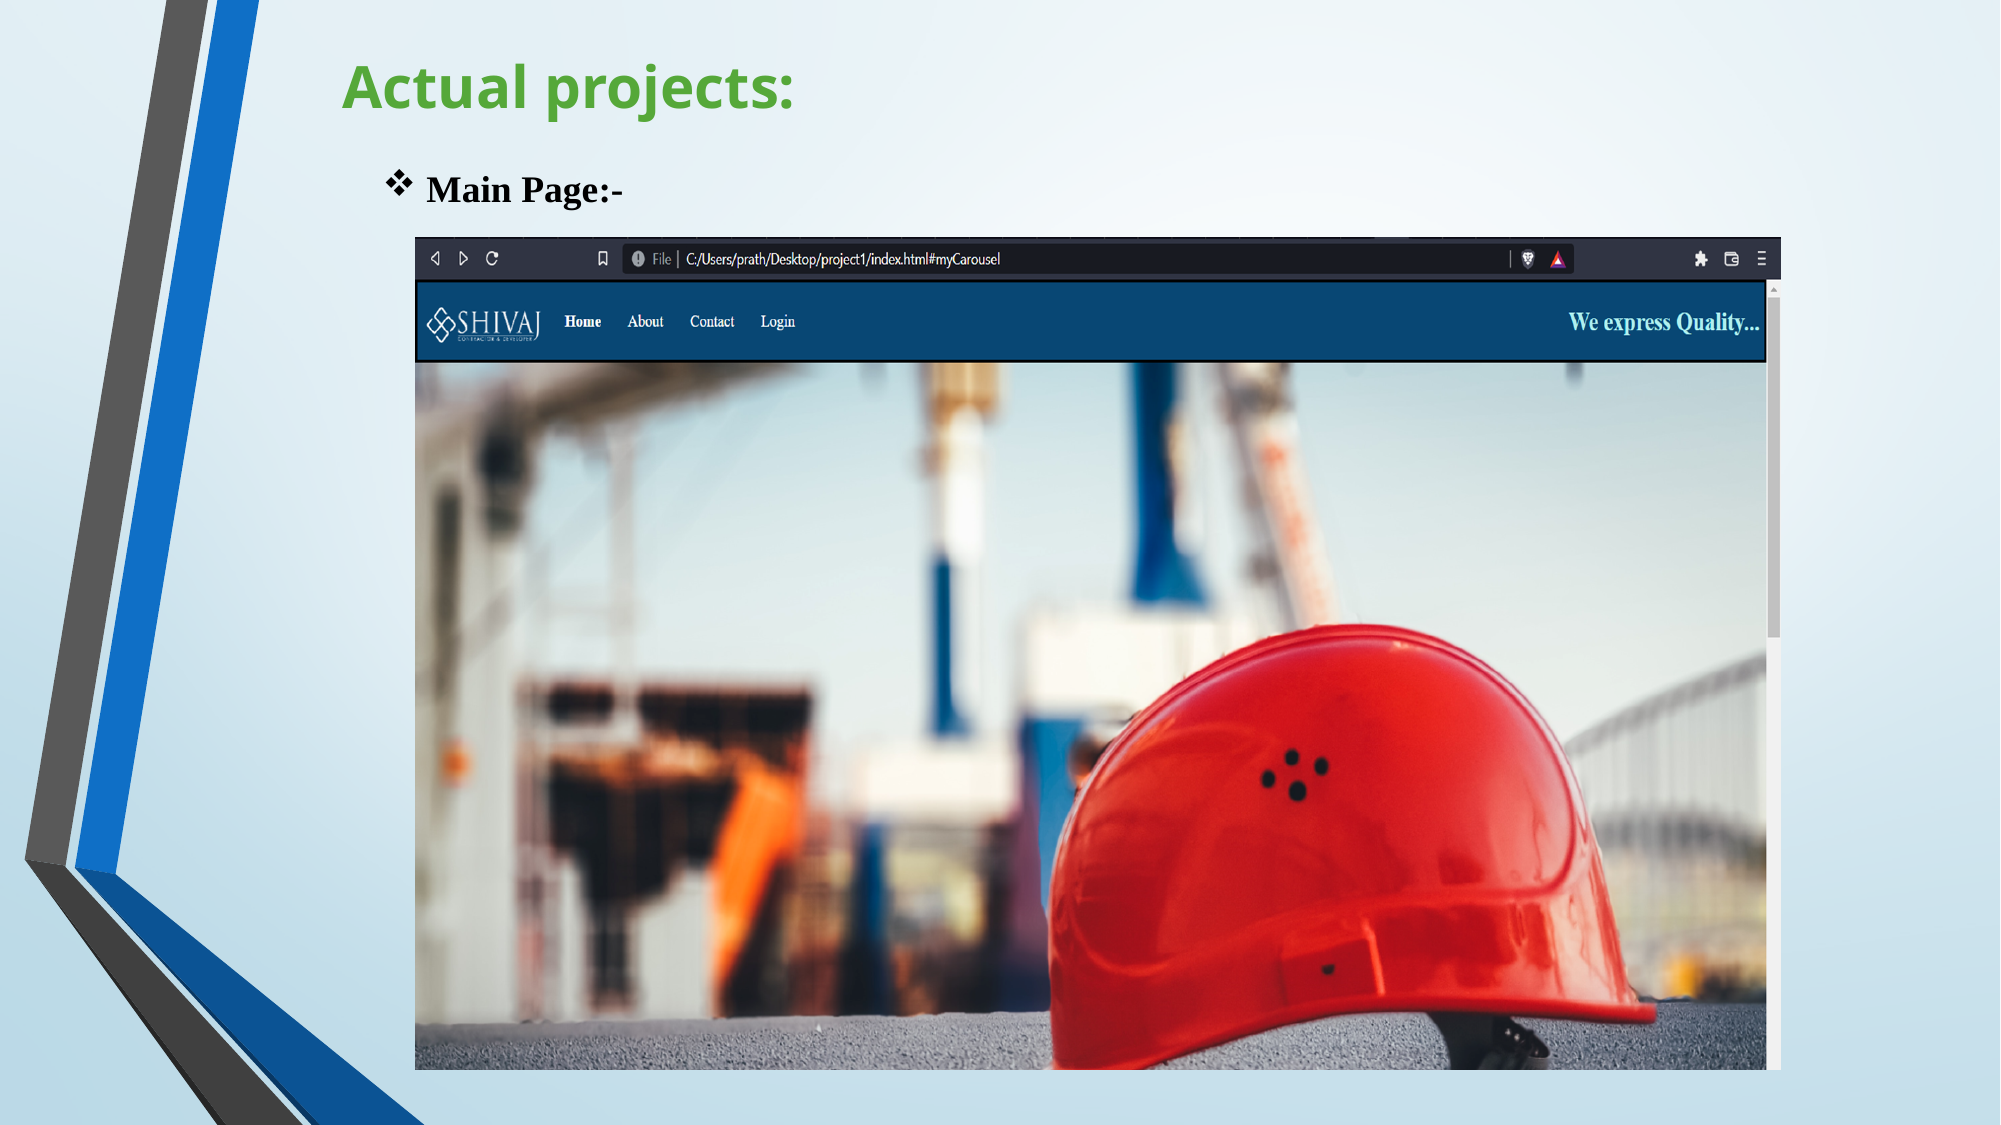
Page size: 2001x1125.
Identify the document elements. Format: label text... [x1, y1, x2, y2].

text_box Main Page:- [367, 157, 780, 218]
picture [415, 237, 1781, 1070]
text_box Actual projects: [327, 42, 858, 128]
